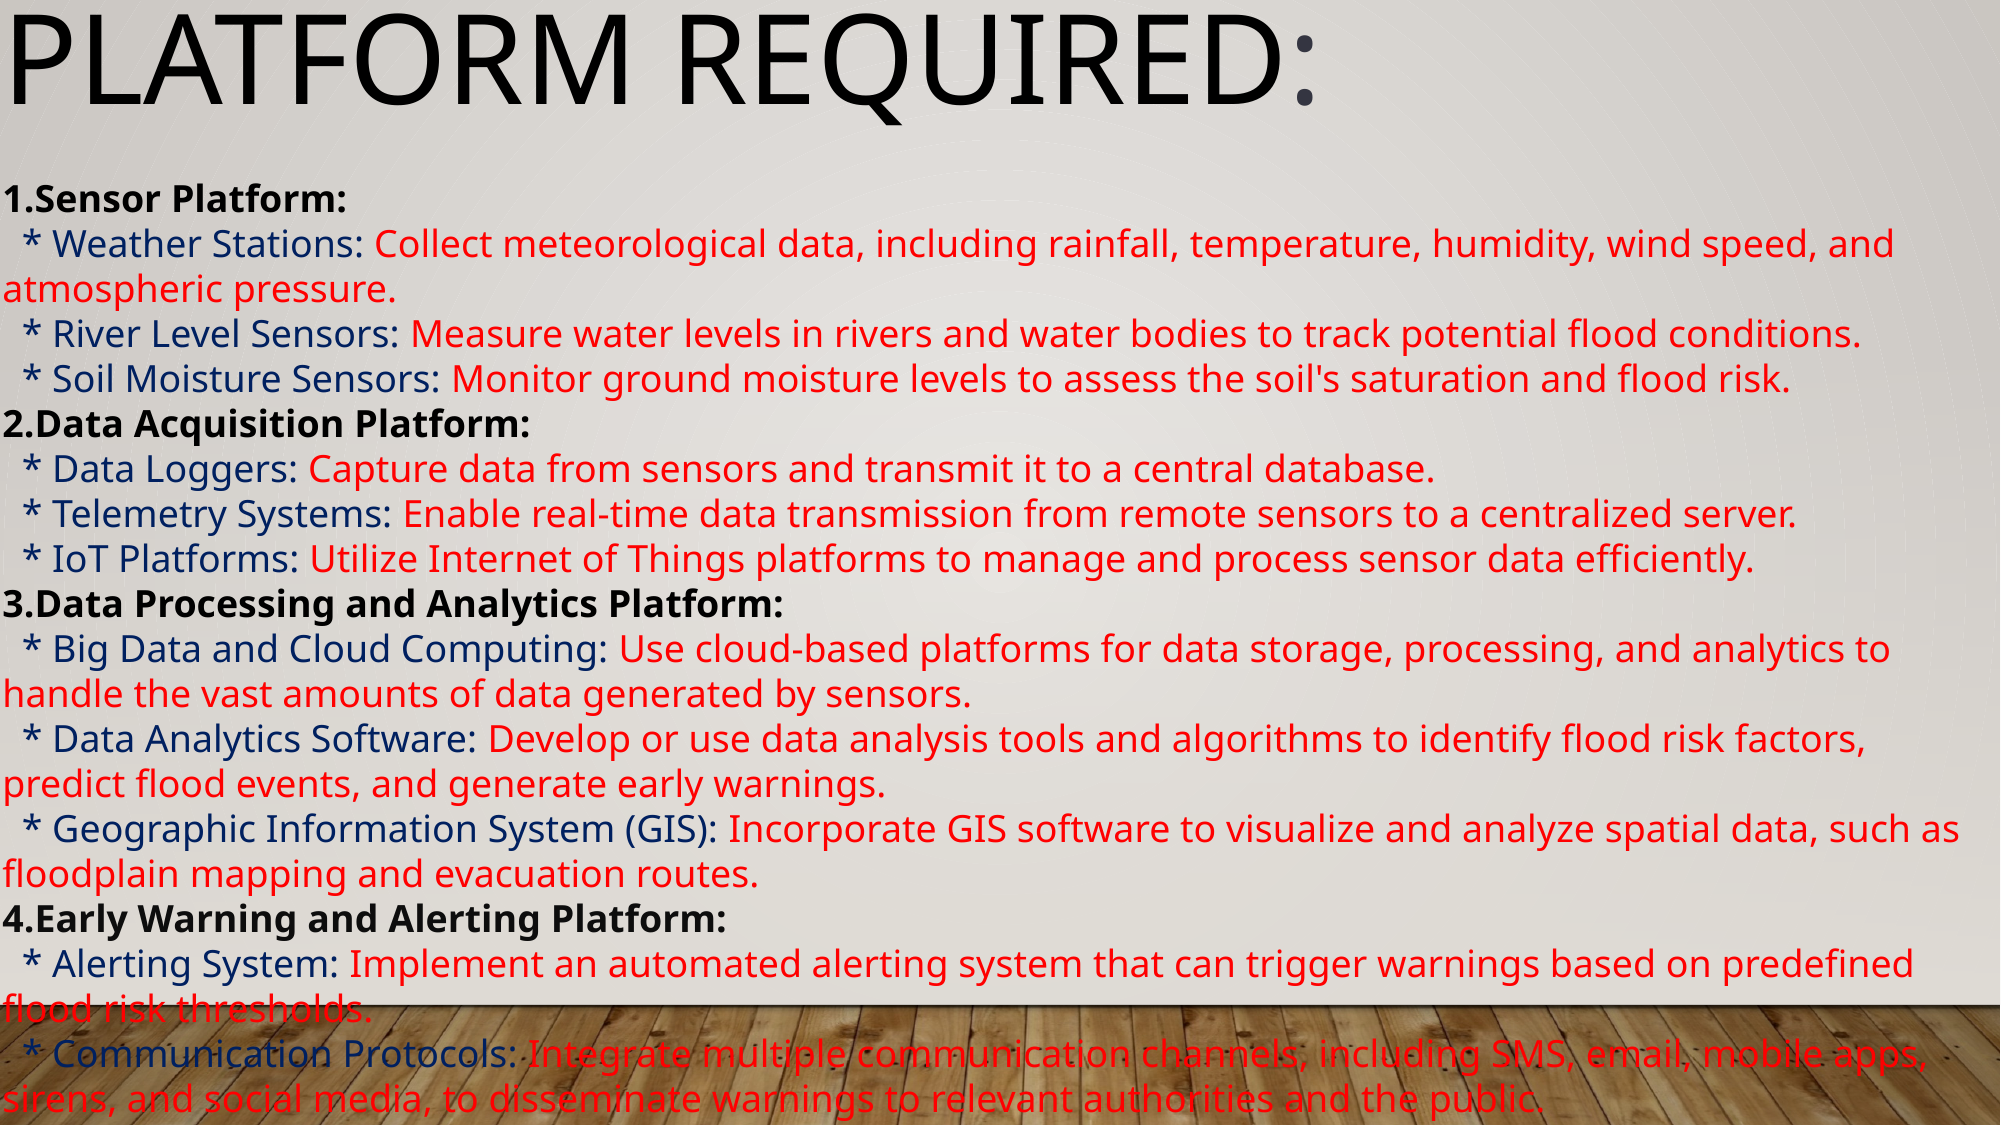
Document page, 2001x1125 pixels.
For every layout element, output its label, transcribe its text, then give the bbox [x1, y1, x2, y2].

text_box PLATFORM REQUIRED: 1.Sensor Platform: * Weather Stations: Collect meteorological data, including rainfall, temperature, humidity, wind speed, and atmospheric pressure. * River Level Sensors: Measure water levels in rivers and water bodies to track potential flood conditions. * Soil Moisture Sensors: Monitor ground moisture levels to assess the soil's saturation and flood risk. 2.Data Acquisition Platform: * Data Loggers: Capture data from sensors and transmit it to a central database. * Telemetry Systems: Enable real-time data transmission from remote sensors to a centralized server. * IoT Platforms: Utilize Internet of Things platforms to manage and process sensor data efficiently. 3.Data Processing and Analytics Platform: * Big Data and Cloud Computing: Use cloud-based platforms for data storage, processing, and analytics to handle the vast amounts of data generated by sensors. * Data Analytics Software: Develop or use data analysis tools and algorithms to identify flood risk factors, predict flood events, and generate early warnings. * Geographic Information System (GIS): Incorporate GIS software to visualize and analyze spatial data, such as floodplain mapping and evacuation routes. 4.Early Warning and Alerting Platform: * Alerting System: Implement an automated alerting system that can trigger warnings based on predefined flood risk thresholds. * Communication Protocols: Integrate multiple communication channels, including SMS, email, mobile apps, sirens, and social media, to disseminate warnings to relevant authorities and the public. [0, 0, 2000, 1125]
